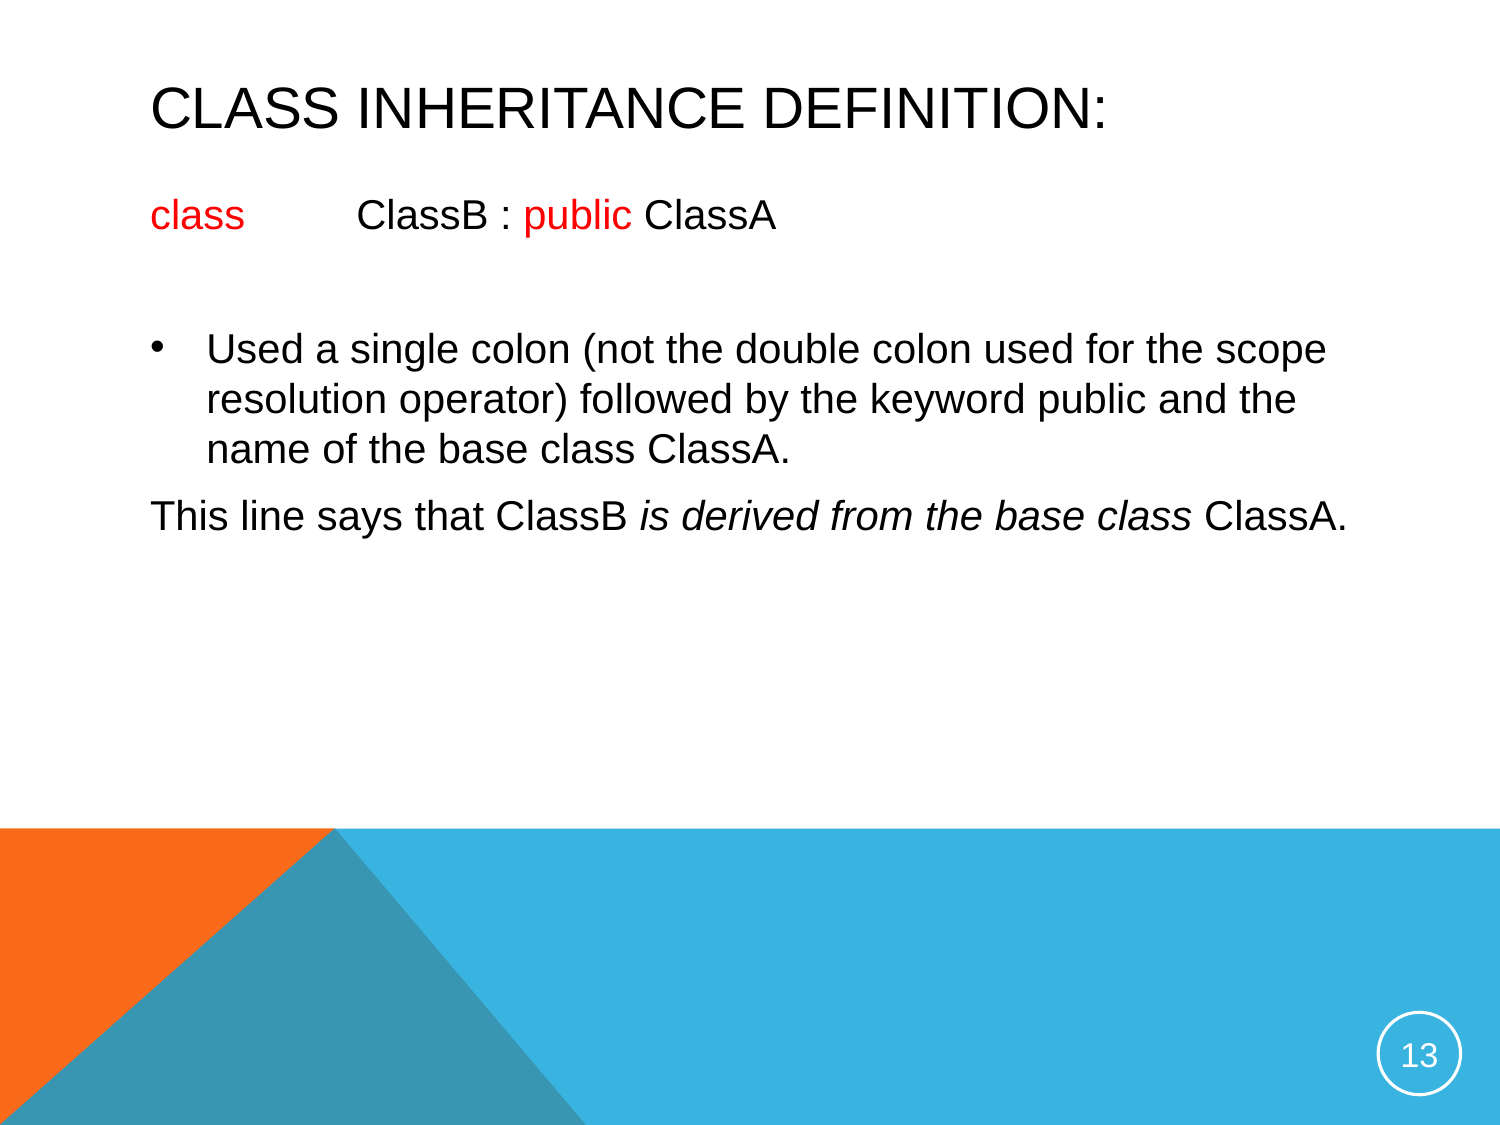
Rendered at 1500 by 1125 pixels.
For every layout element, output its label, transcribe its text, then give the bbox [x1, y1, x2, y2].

list class ClassB : public ClassA Used a single colon (not the double colon used for the scope resolution operator) followed by the keyword public and the name of the base class ClassA. This line says that ClassB is derived from the base class ClassA. [135, 180, 1369, 768]
slide_number 13 [1376, 1010, 1463, 1097]
title Class Inheritance Definition: [135, 60, 1369, 150]
